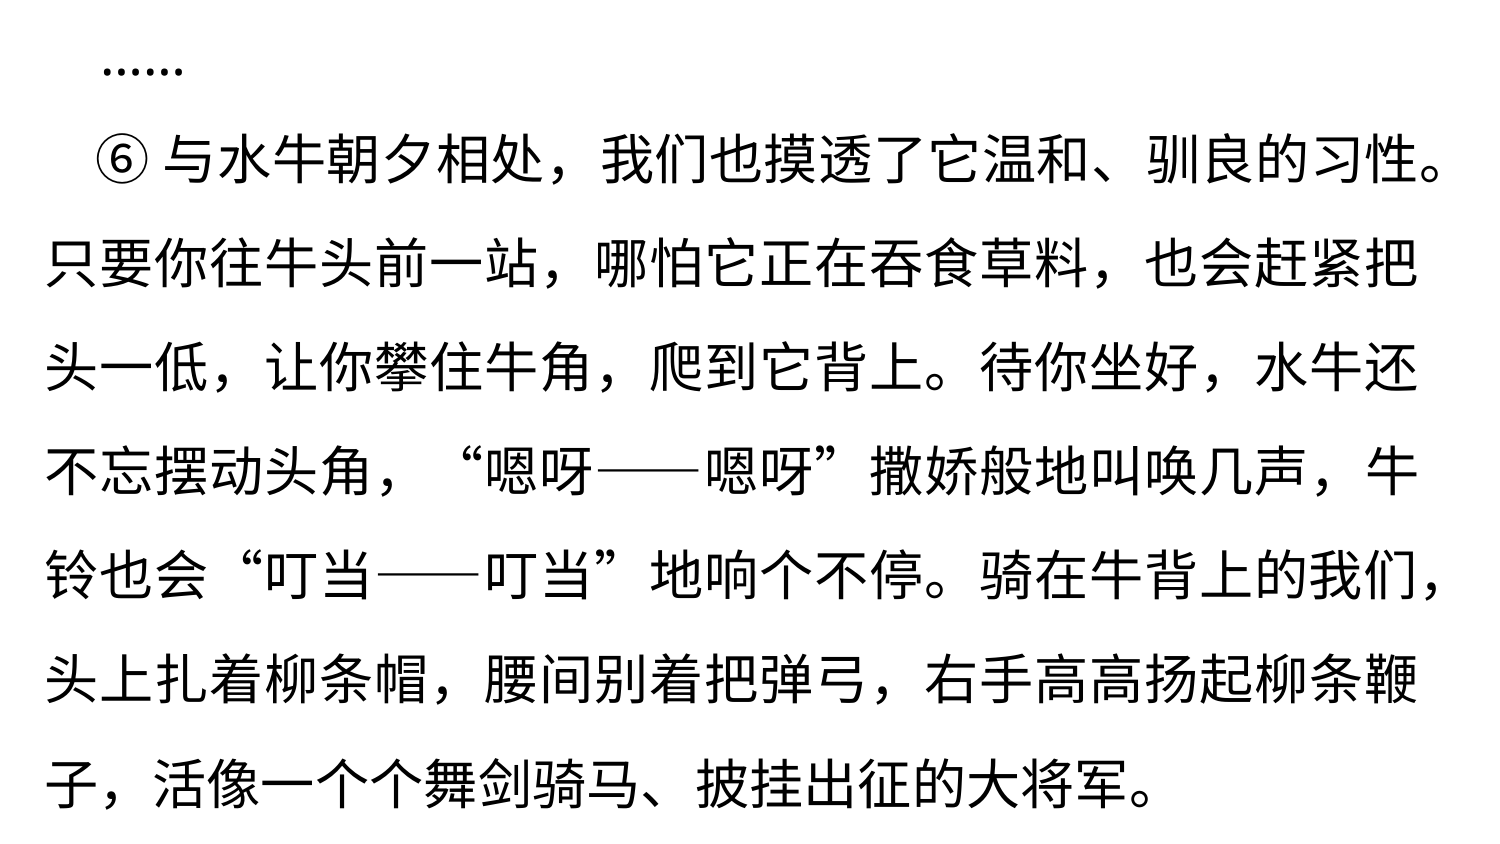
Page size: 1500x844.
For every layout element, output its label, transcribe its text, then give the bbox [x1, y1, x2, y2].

text_box …… ⑥与水牛朝夕相处，我们也摸透了它温和、驯良的习性。只要你往牛头前一站，哪怕它正在吞食草料，也会赶紧把头一低，让你攀住牛角，爬到它背上。待你坐好，水牛还不忘摆动头角，“嗯呀——嗯呀”撒娇般地叫唤几声，牛铃也会“叮当——叮当”地响个不停。骑在牛背上的我们，头上扎着柳条帽，腰间别着把弹弓，右手高高扬起柳条鞭子，活像一个个舞剑骑马、披挂出征的大将军。 [29, 0, 1434, 823]
